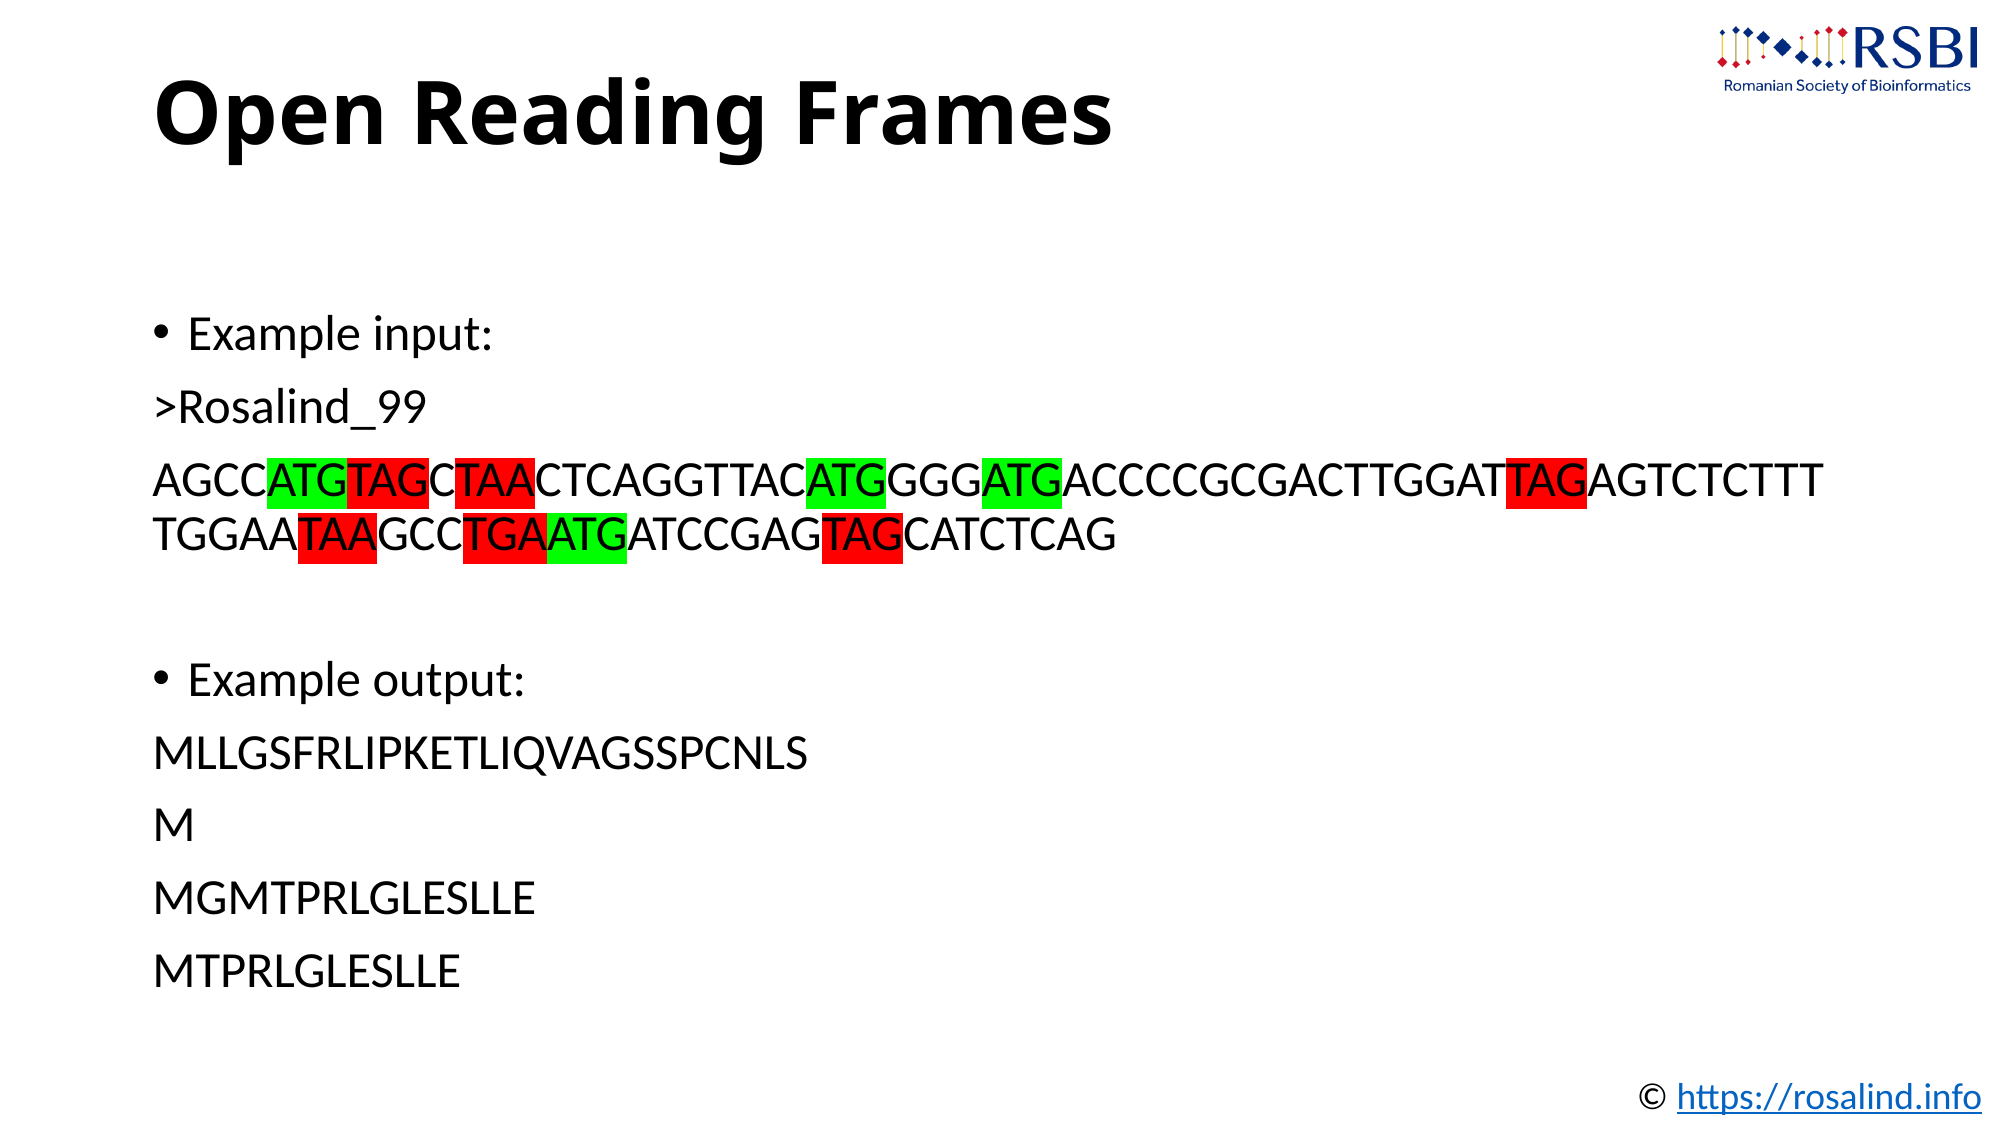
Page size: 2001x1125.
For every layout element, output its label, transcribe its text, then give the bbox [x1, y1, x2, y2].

list Example input: >Rosalind_99 AGCCATGTAGCTAACTCAGGTTACATGGGGATGACCCCGCGACTTGGATTAGAGTCTCTTTTGGAATAAGCCTGAATGATCCGAGTAGCATCTCAG Example output: MLLGSFRLIPKETLIQVAGSSPCNLS M MGMTPRLGLESLLE MTPRLGLESLLE [137, 299, 1863, 1014]
picture [1717, 26, 1977, 94]
text_box © https://rosalind.info [1622, 1064, 1998, 1125]
title Open Reading Frames [137, 59, 1863, 278]
